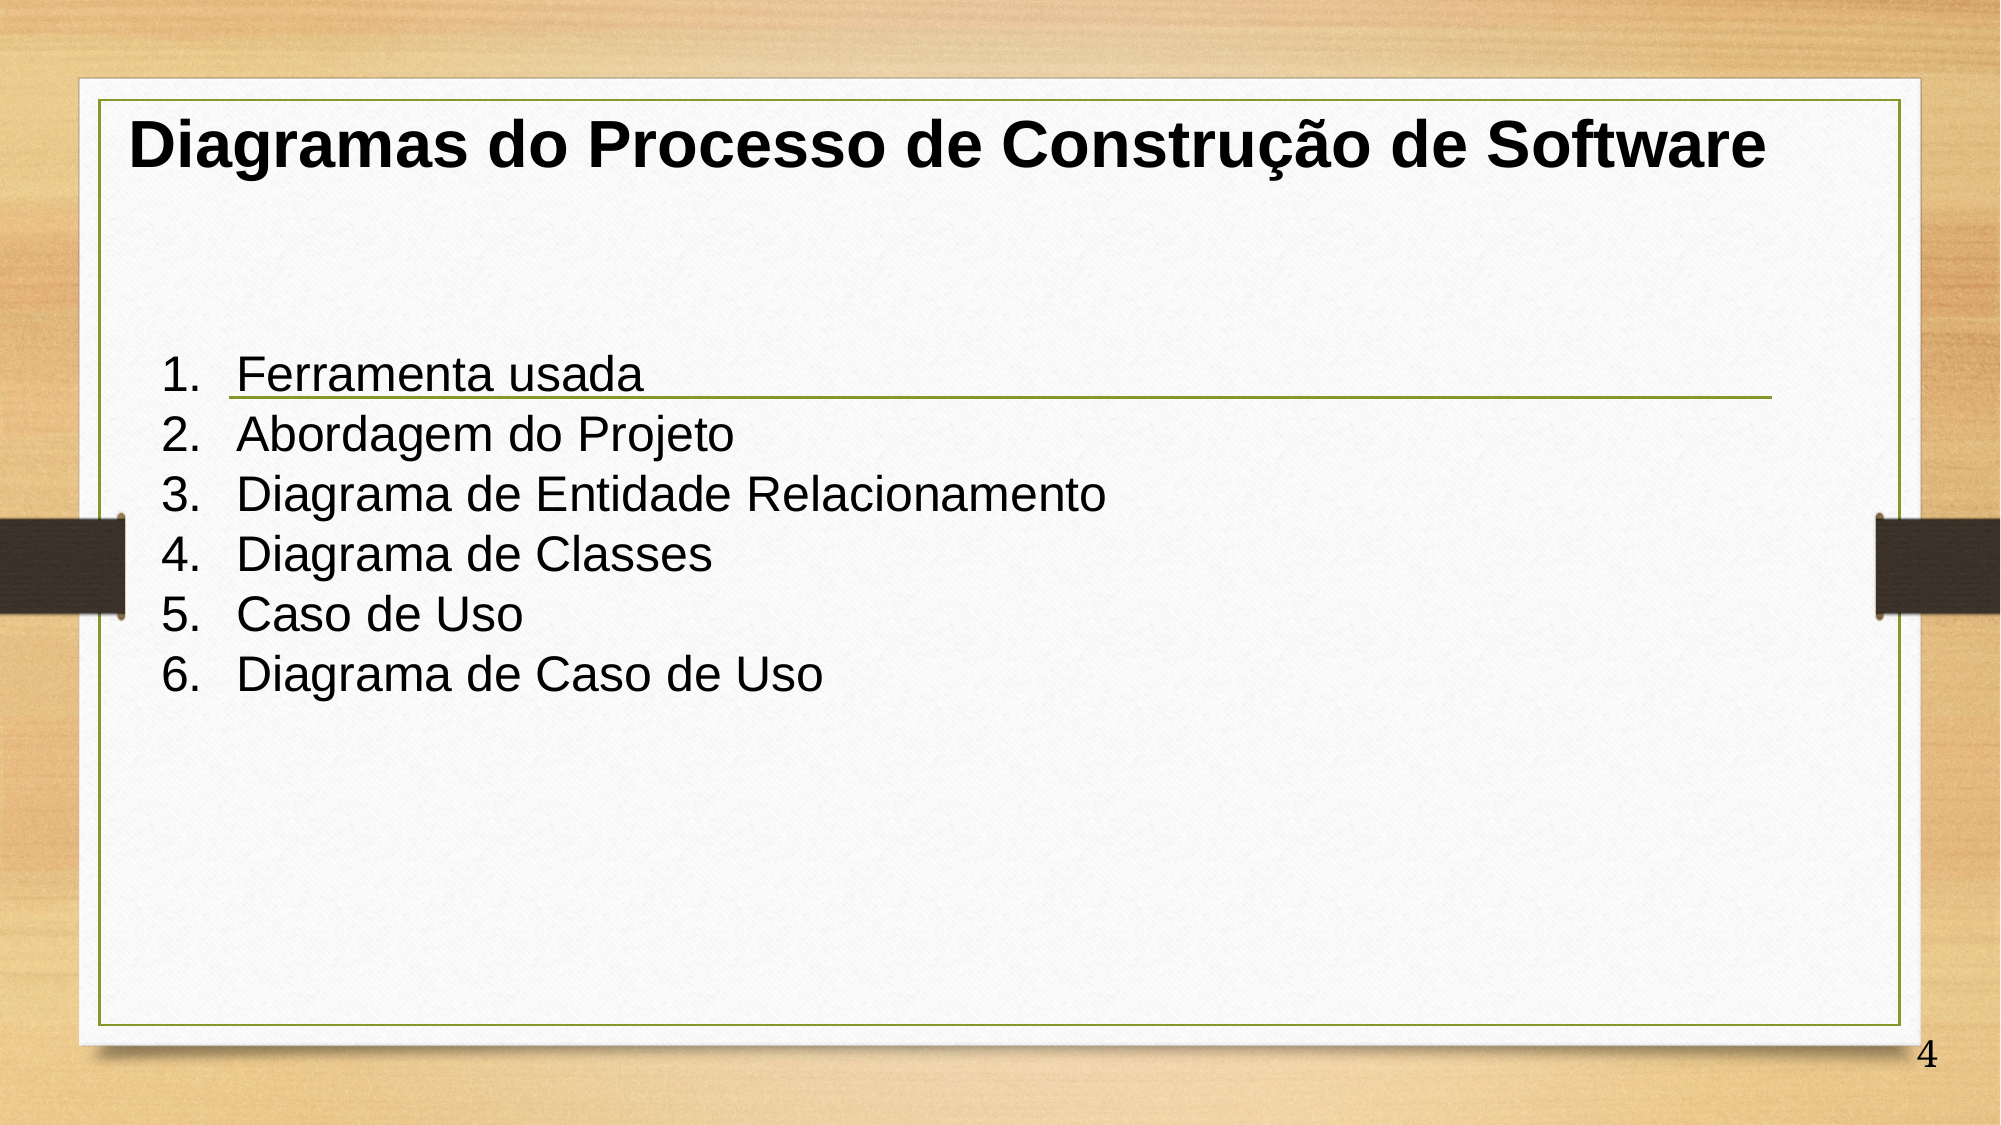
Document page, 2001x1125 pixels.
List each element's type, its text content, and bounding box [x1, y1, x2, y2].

text_box 4 [1902, 1022, 1953, 1082]
text_box Diagramas do Processo de Construção de Software [113, 93, 1785, 188]
text_box Ferramenta usada Abordagem do Projeto Diagrama de Entidade Relacionamento Diagrama de Classes Caso de Uso Diagrama de Caso de Uso [146, 333, 1271, 709]
picture [0, 0, 2001, 1125]
